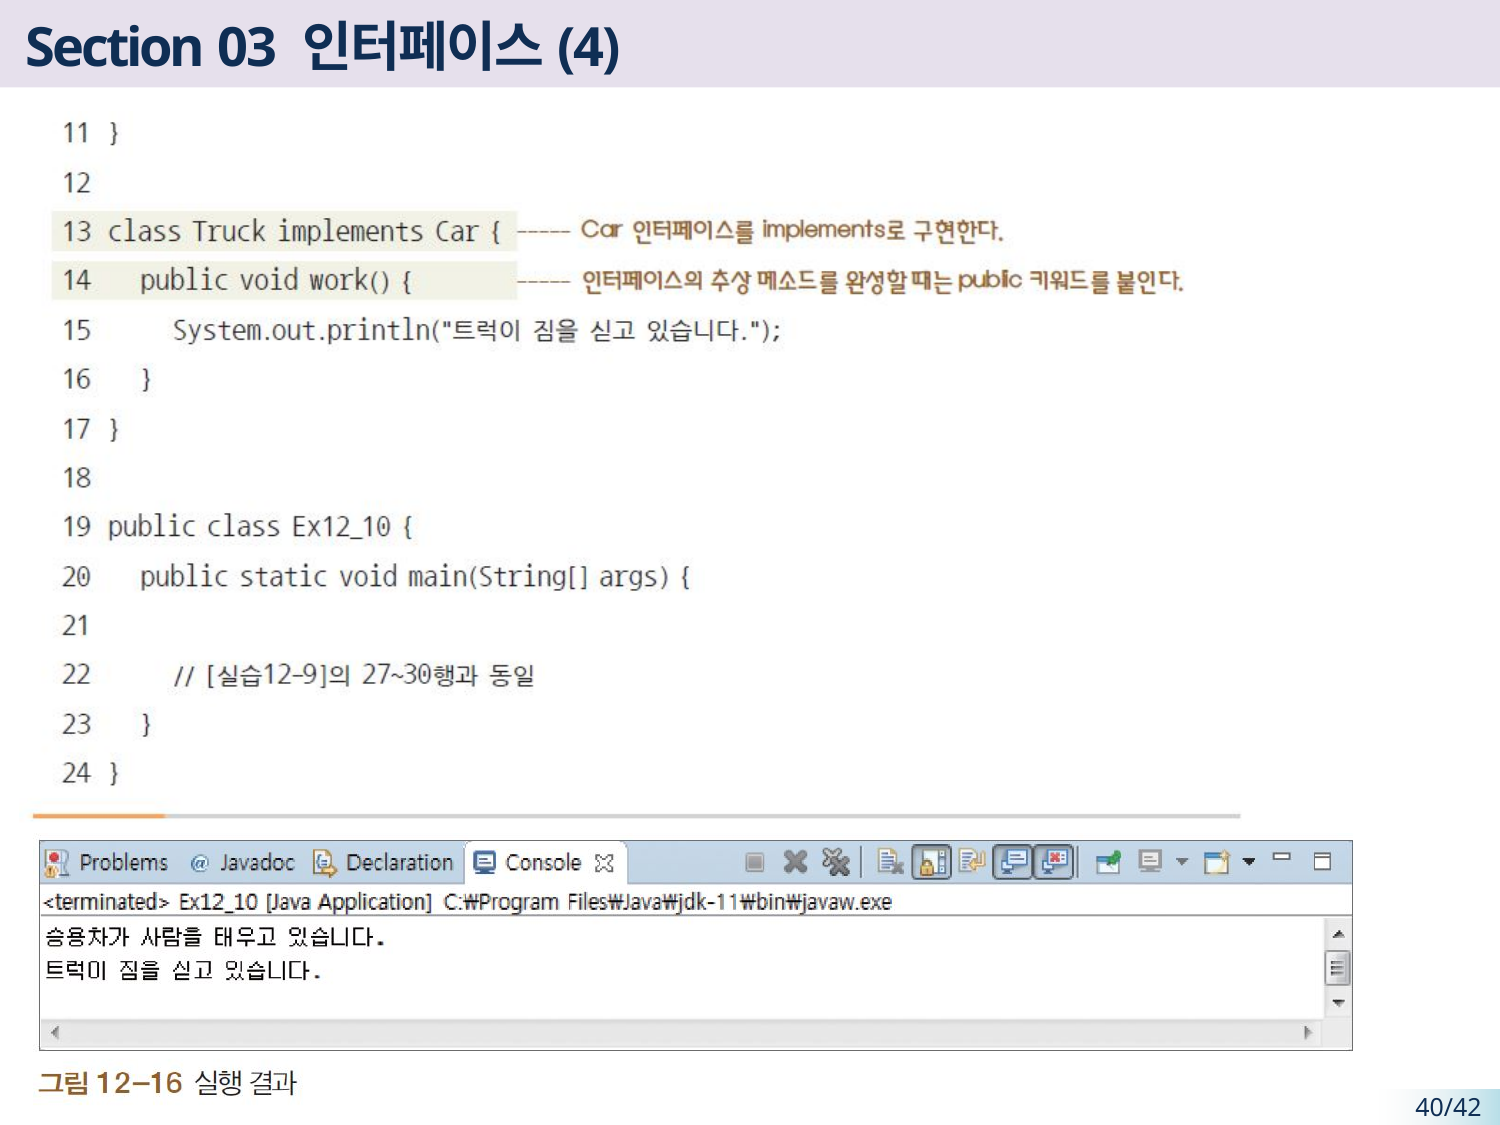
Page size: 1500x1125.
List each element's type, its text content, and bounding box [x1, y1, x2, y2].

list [33, 833, 1360, 1106]
title Section 03 인터페이스(4) [10, 5, 1288, 84]
picture [18, 111, 1253, 830]
